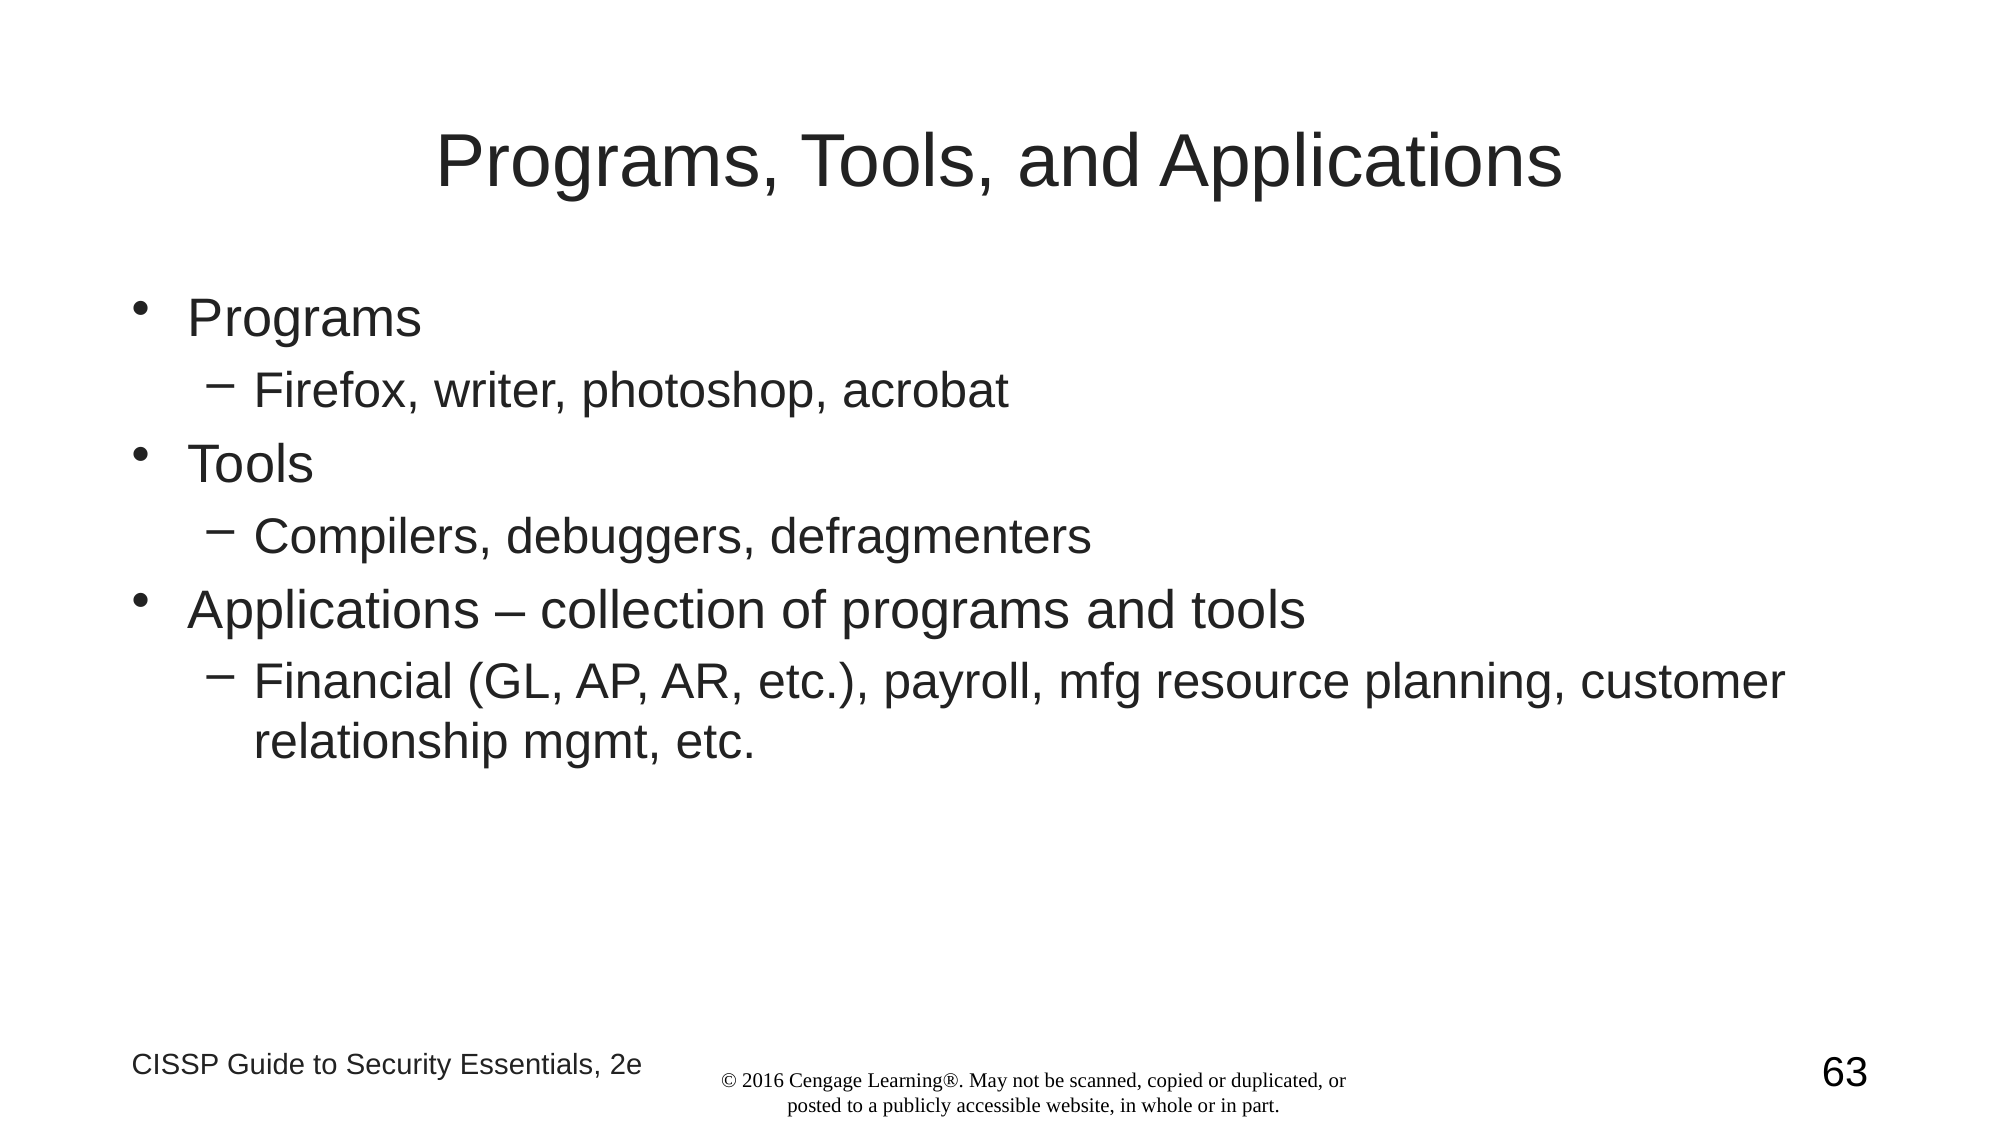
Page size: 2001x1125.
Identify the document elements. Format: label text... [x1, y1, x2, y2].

text_box © 2016 Cengage Learning®. May not be scanned, copied or duplicated, or posted to a publicly accessible website, in whole or in part. [677, 1059, 1390, 1125]
list Programs Firefox, writer, photoshop, acrobat Tools Compilers, debuggers, defragmenters Applications – collection of programs and tools Financial (GL, AP, AR, etc.), payroll, mfg resource planning, customer relationship mgmt, etc. [116, 275, 1884, 1025]
slide_number 63 [1766, 1037, 1884, 1101]
title Programs, Tools, and Applications [116, 62, 1884, 250]
footer CISSP Guide to Security Essentials, 2e [116, 1037, 1251, 1101]
